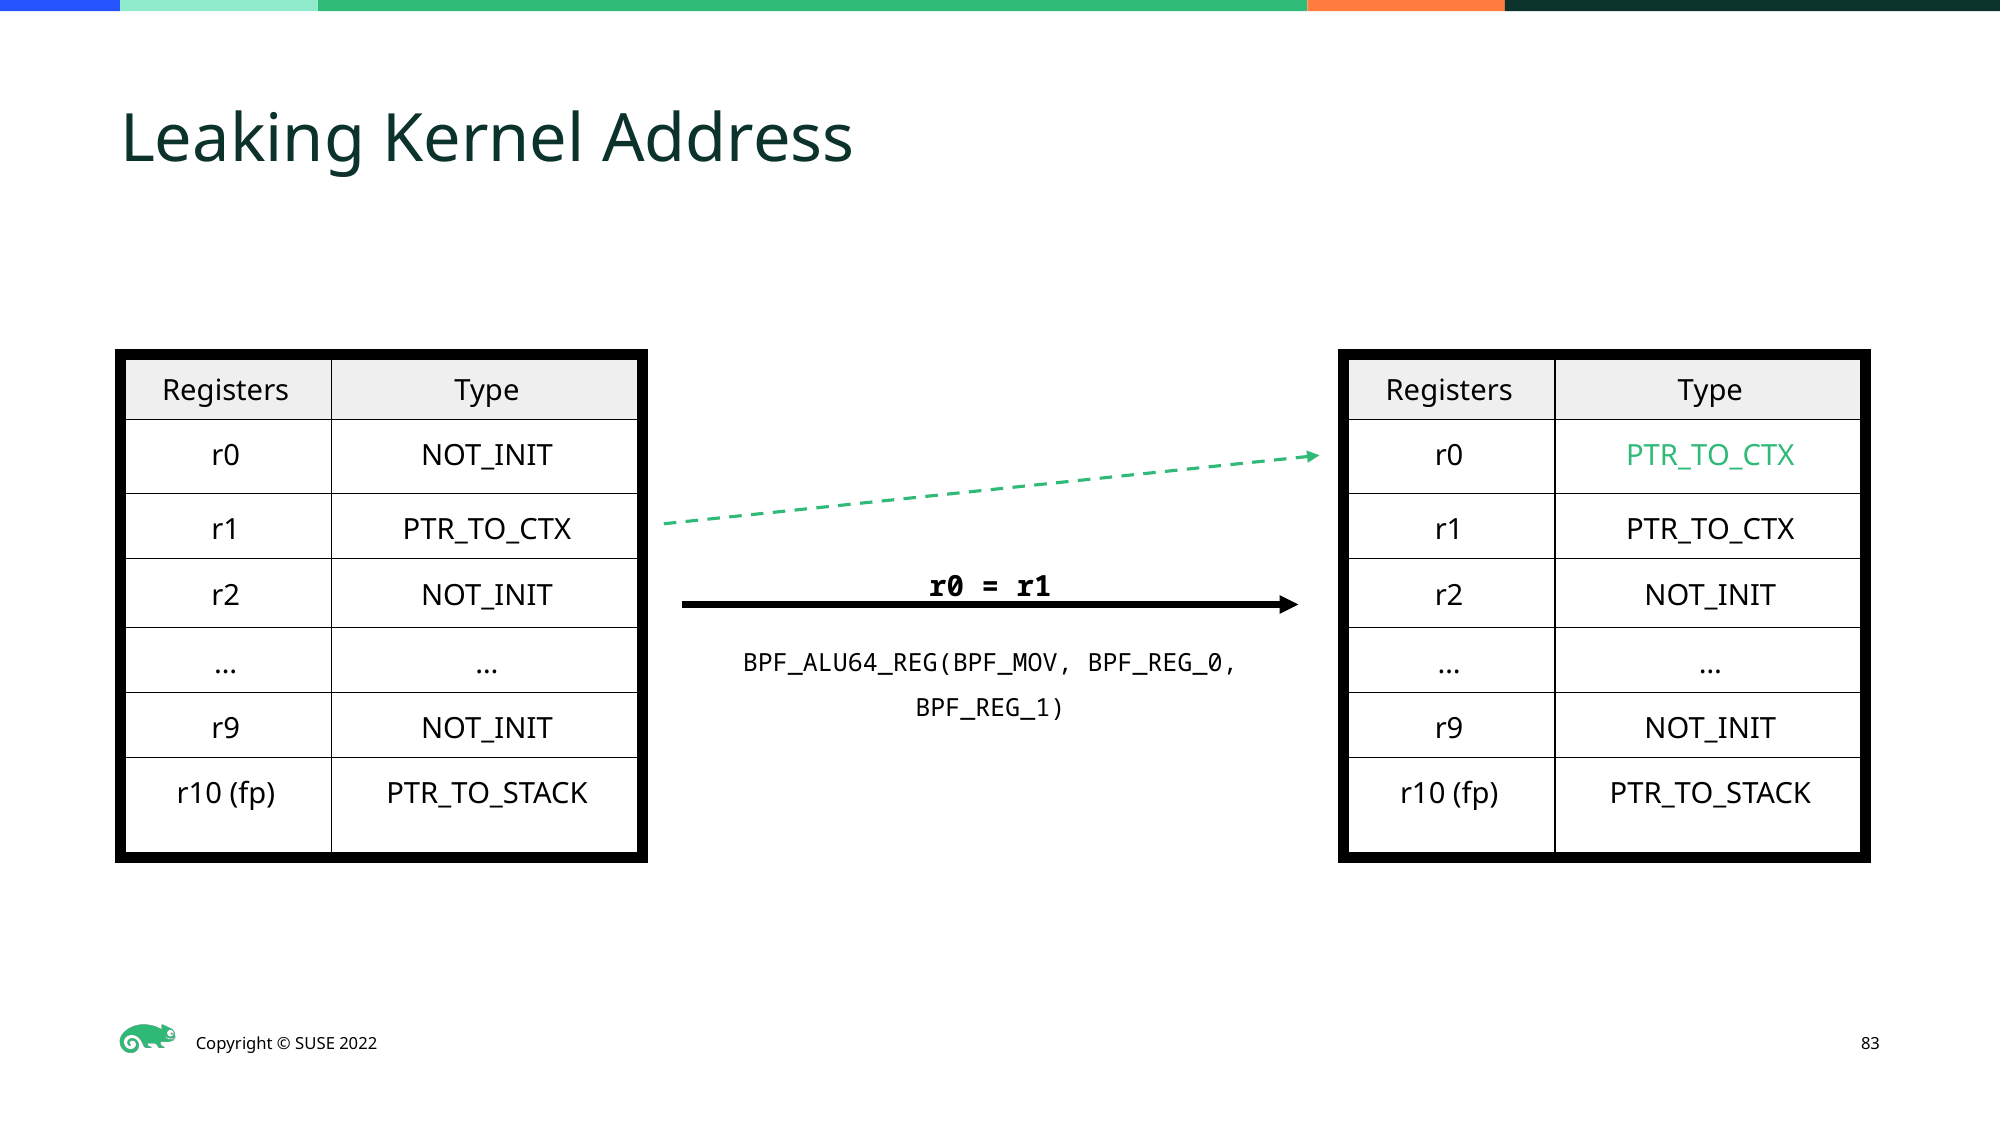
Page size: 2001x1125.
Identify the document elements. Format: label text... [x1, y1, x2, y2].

table_cell r0 [1349, 420, 1554, 493]
table_cell … [1556, 628, 1860, 692]
table_cell r10 (fp) [126, 758, 331, 852]
table_cell NOT_INIT [1556, 693, 1860, 757]
table_cell r1 [1349, 494, 1554, 558]
table_cell r2 [1349, 559, 1554, 627]
table_cell … [126, 628, 331, 692]
table_header Type [332, 360, 637, 419]
slide_number ‹#› [1832, 1032, 1880, 1125]
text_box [663, 455, 1320, 524]
table_cell NOT_INIT [332, 559, 637, 627]
table_cell r0 [126, 420, 331, 493]
table_header Type [1556, 360, 1860, 419]
table_header Registers [126, 360, 331, 419]
table_cell r10 (fp) [1349, 758, 1554, 852]
table_cell … [332, 628, 637, 692]
table_cell r9 [126, 693, 331, 757]
table_cell r9 [1349, 693, 1554, 757]
table_cell NOT_INIT [1556, 559, 1860, 627]
table_cell NOT_INIT [332, 420, 637, 493]
table_cell NOT_INIT [332, 693, 637, 757]
text_box BPF_ALU64_REG(BPF_MOV, BPF_REG_0, BPF_REG_1) [661, 616, 1320, 737]
table_cell PTR_TO_STACK [332, 758, 637, 852]
table_header Registers [1349, 360, 1554, 419]
text_box r0 = r1 [881, 535, 1100, 603]
table_cell r2 [126, 559, 331, 627]
table_cell PTR_TO_CTX [332, 494, 637, 558]
table_cell PTR_TO_STACK [1556, 758, 1860, 852]
table_cell r1 [126, 494, 331, 558]
picture [109, 1014, 186, 1059]
table_cell … [1349, 628, 1554, 692]
text_box r0 = r1 [881, 613, 1100, 618]
title Leaking Kernel Address [120, 45, 1880, 234]
table_cell PTR_TO_CTX [1556, 494, 1860, 558]
table_cell PTR_TO_CTX [1556, 420, 1860, 493]
